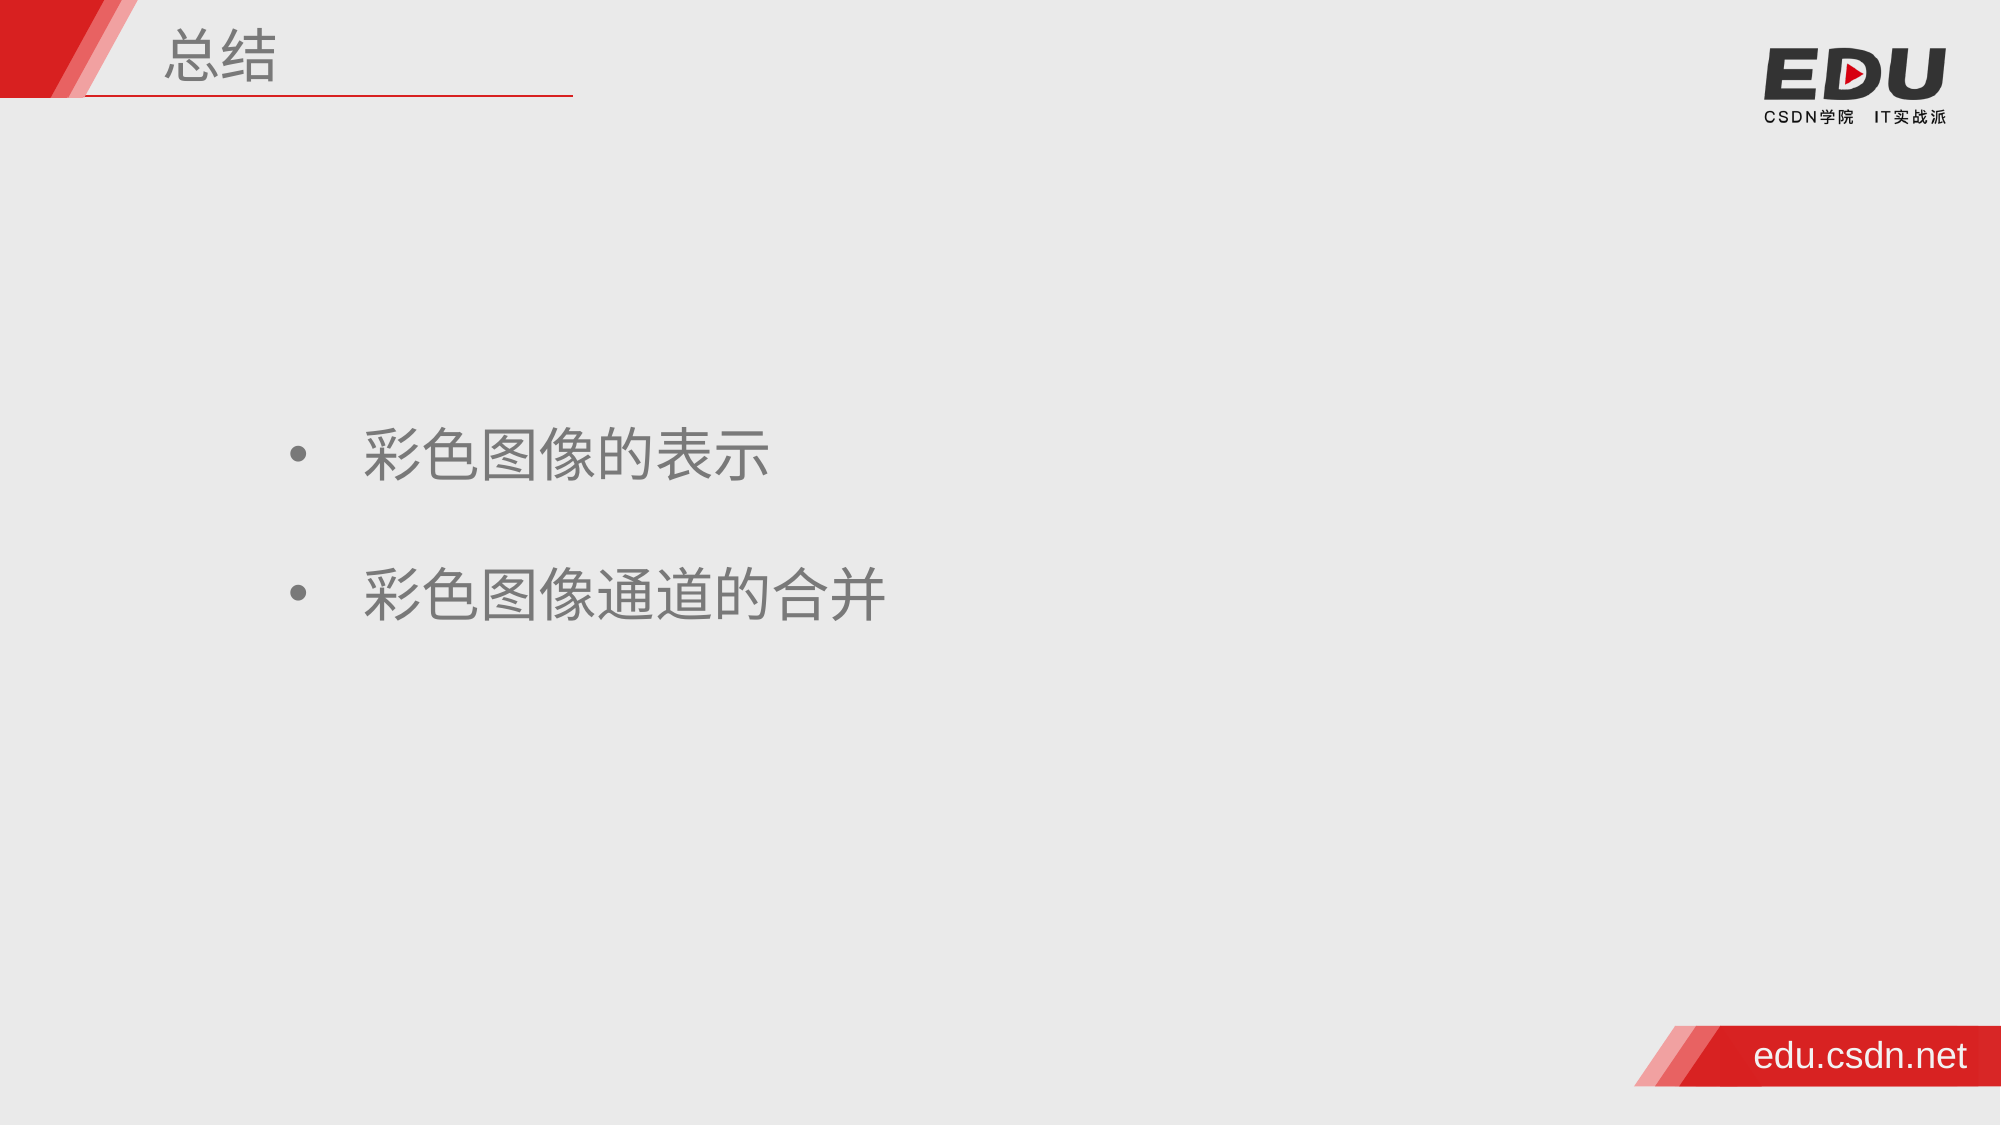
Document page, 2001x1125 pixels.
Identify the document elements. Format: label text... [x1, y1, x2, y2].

text_box 彩色图像的表示 彩色图像通道的合并 [281, 340, 1638, 636]
picture [1761, 42, 1948, 128]
text_box 总结 [154, 19, 618, 118]
